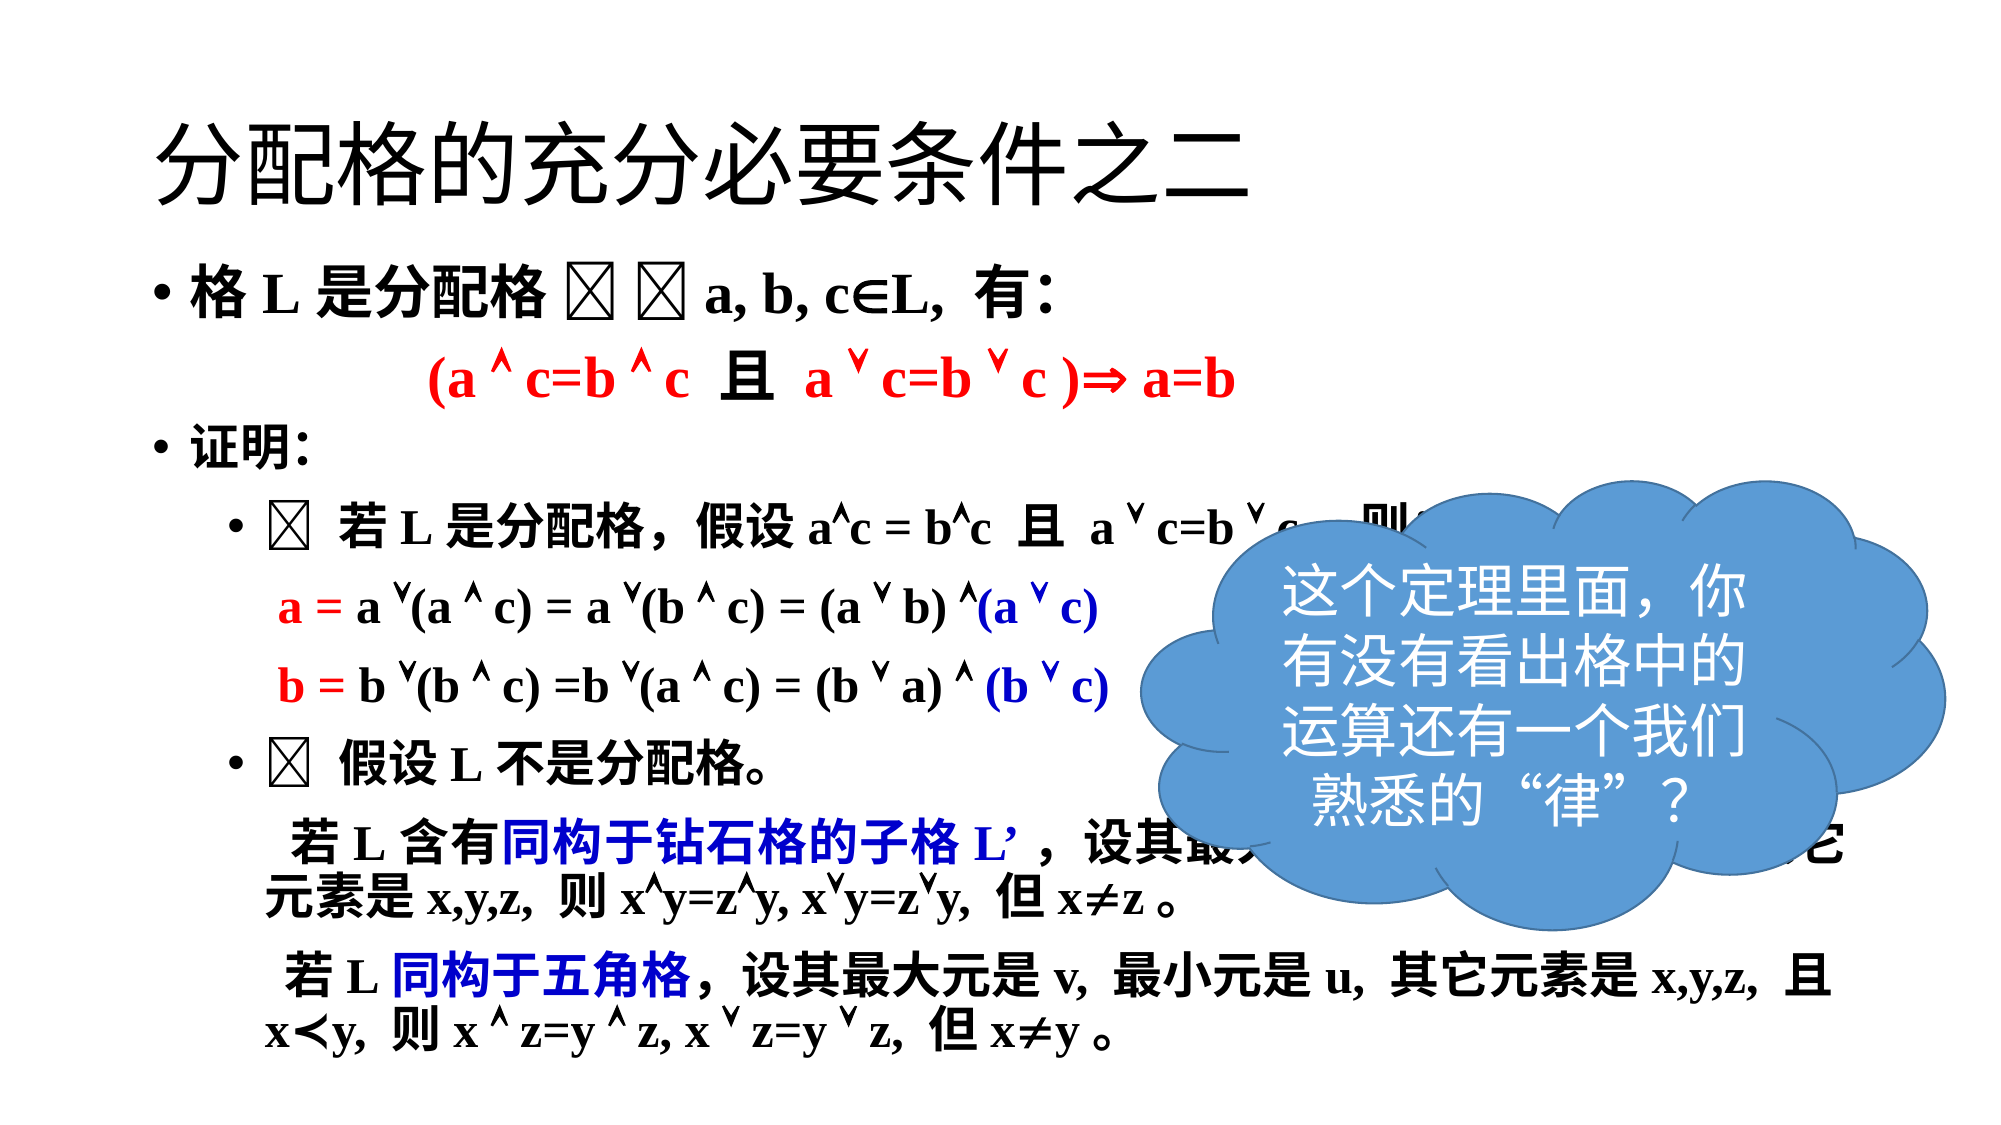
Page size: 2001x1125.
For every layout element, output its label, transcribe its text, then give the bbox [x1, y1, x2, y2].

text_box 这个定理里面，你有没有看出格中的运算还有一个我们熟悉的“律”？ [1139, 480, 1947, 932]
title 分配格的充分必要条件之二 [137, 59, 1863, 255]
list 格L是分配格  a, b, cL, 有： (a  c=b  c 且 a  c=b  c ) a=b 证明：  若L是分配格，假设ac = bc 且 a  c=b  c，则： a = a (a  c) = a (b  c) = (a  b) (a  c) b = b (b  c) =b (a  c) = (b  a)  (b  c)  假设L不是分配格。 若L含有同构于钻石格的子格L’，设其最大元是v, 最小元是u, 其它元素是x,y,z, 则xy=zy, xy=zy, 但xz。 若L同构于五角格，设其最大元是v, 最小元是u, 其它元素是x,y,z, 且x≺y, 则x  z=y  z, x  z=y  z, 但xy。 [137, 255, 1863, 1099]
